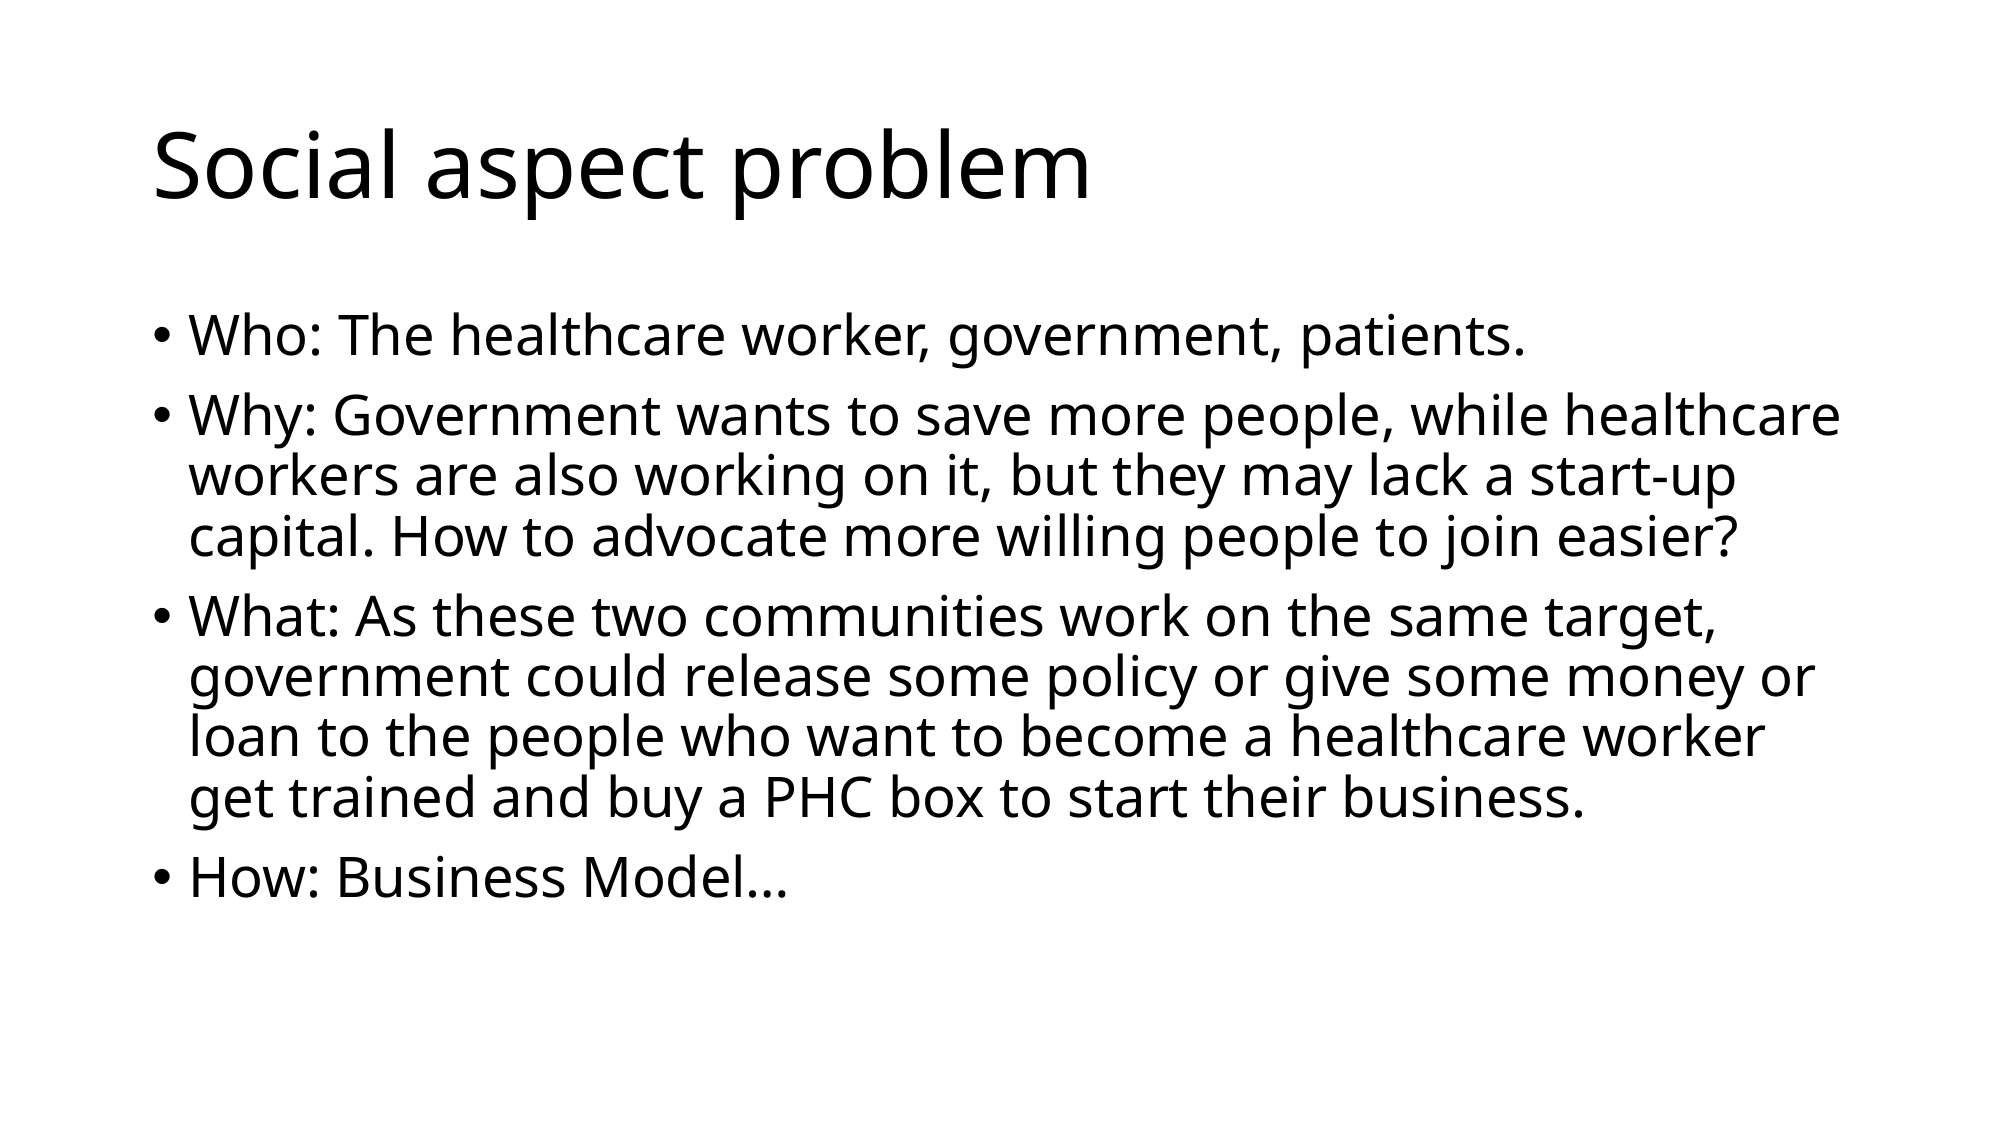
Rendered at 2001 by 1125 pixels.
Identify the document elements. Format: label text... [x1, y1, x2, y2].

title Social aspect problem [137, 59, 1863, 278]
list Who: The healthcare worker, government, patients. Why: Government wants to save more people, while healthcare workers are also working on it, but they may lack a start-up capital. How to advocate more willing people to join easier? What: As these two communities work on the same target, government could release some policy or give some money or loan to the people who want to become a healthcare worker get trained and buy a PHC box to start their business. How: Business Model… [137, 299, 1863, 1014]
